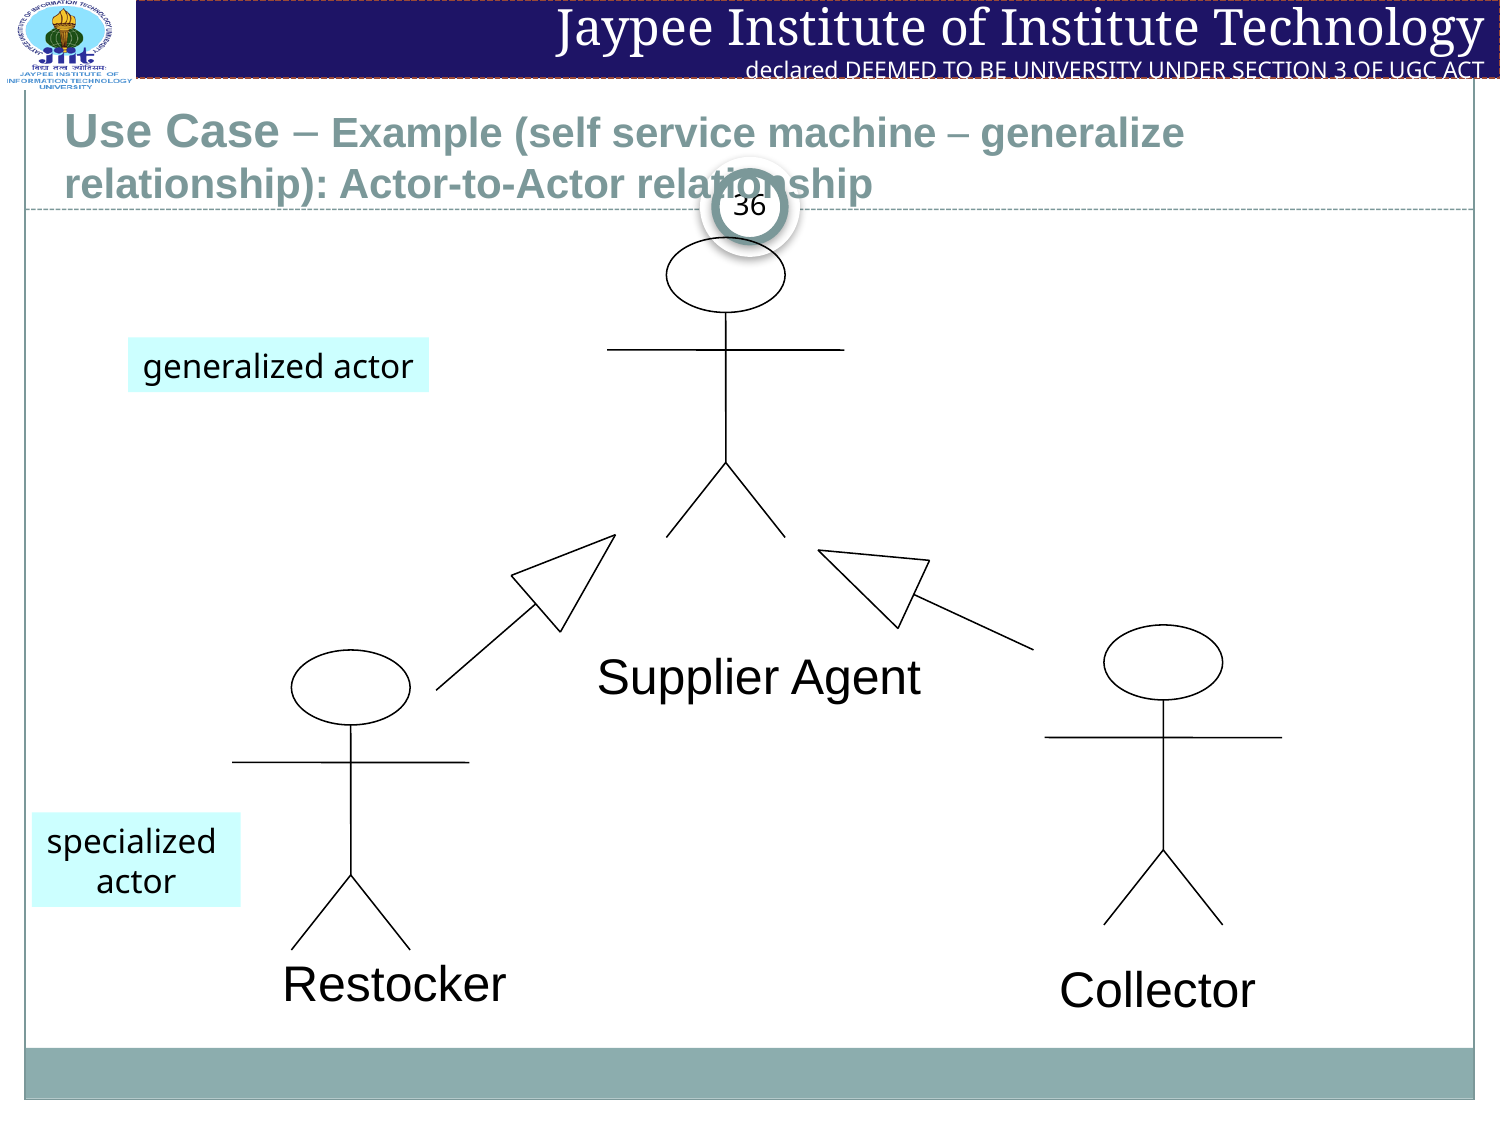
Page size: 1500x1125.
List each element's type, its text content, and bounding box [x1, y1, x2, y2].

picture [0, 0, 136, 90]
slide_number 36 [712, 215, 788, 234]
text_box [1044, 624, 1283, 926]
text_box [231, 649, 470, 951]
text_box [606, 237, 845, 538]
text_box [887, 480, 964, 719]
title Use Case – Example (self service machine – generalize relationship): Actor-to-Actor relationship [49, 90, 1450, 215]
text_box Collector [1044, 949, 1300, 1025]
text_box Restocker [267, 943, 522, 1019]
text_box specialized actor [31, 812, 224, 907]
text_box Supplier Agent [581, 637, 881, 713]
text_box generalized actor [128, 337, 429, 393]
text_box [487, 493, 564, 732]
